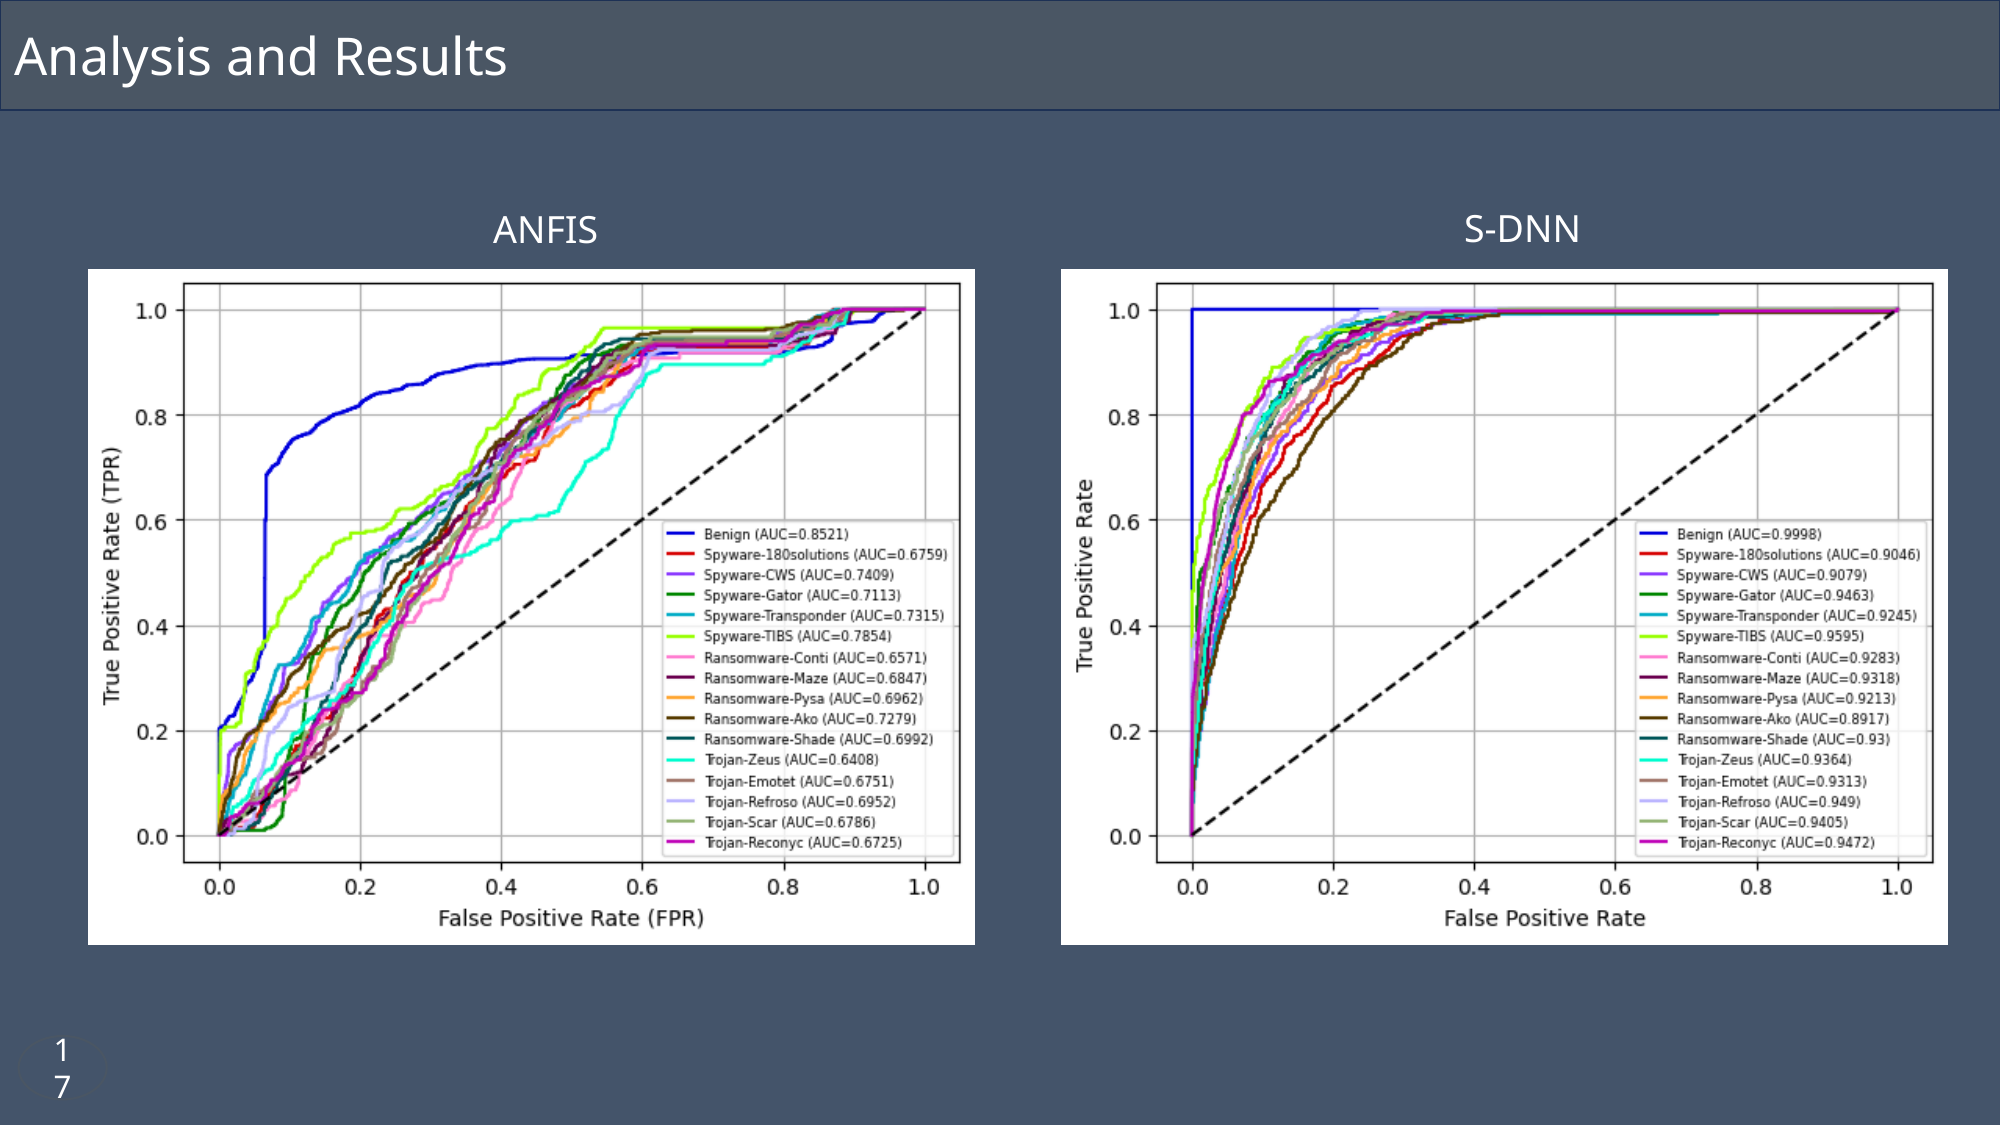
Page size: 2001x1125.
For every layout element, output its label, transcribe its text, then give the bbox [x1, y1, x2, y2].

picture [1061, 269, 1948, 945]
text_box S-DNN [1449, 197, 1597, 258]
text_box ANFIS [478, 198, 614, 259]
text_box 17 [17, 1034, 108, 1101]
text_box Analysis and Results [0, 0, 2000, 111]
picture [88, 269, 975, 945]
